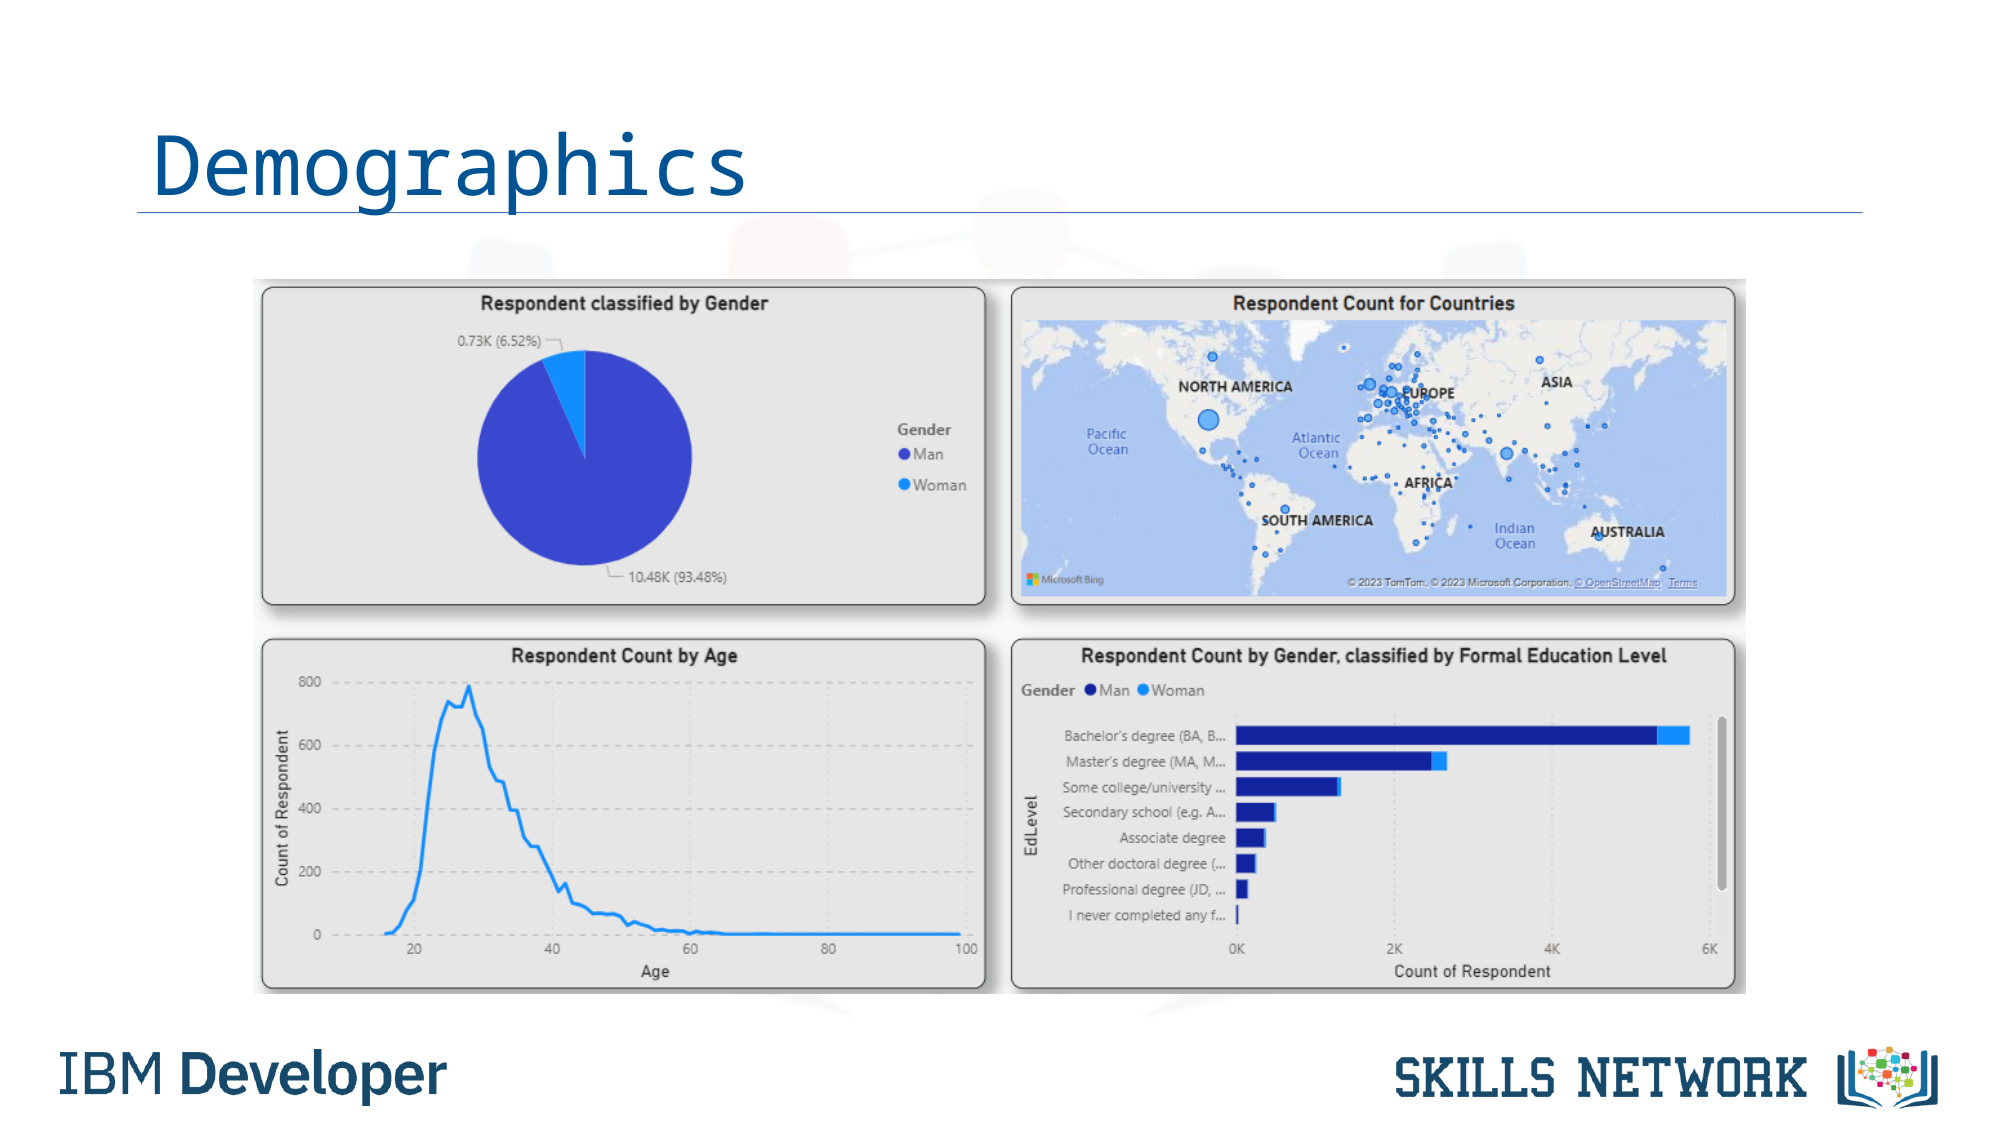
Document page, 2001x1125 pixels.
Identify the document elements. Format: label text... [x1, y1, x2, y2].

picture [55, 1045, 459, 1108]
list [253, 279, 1746, 994]
title Demographics [137, 59, 1863, 278]
picture [1390, 1045, 1945, 1111]
